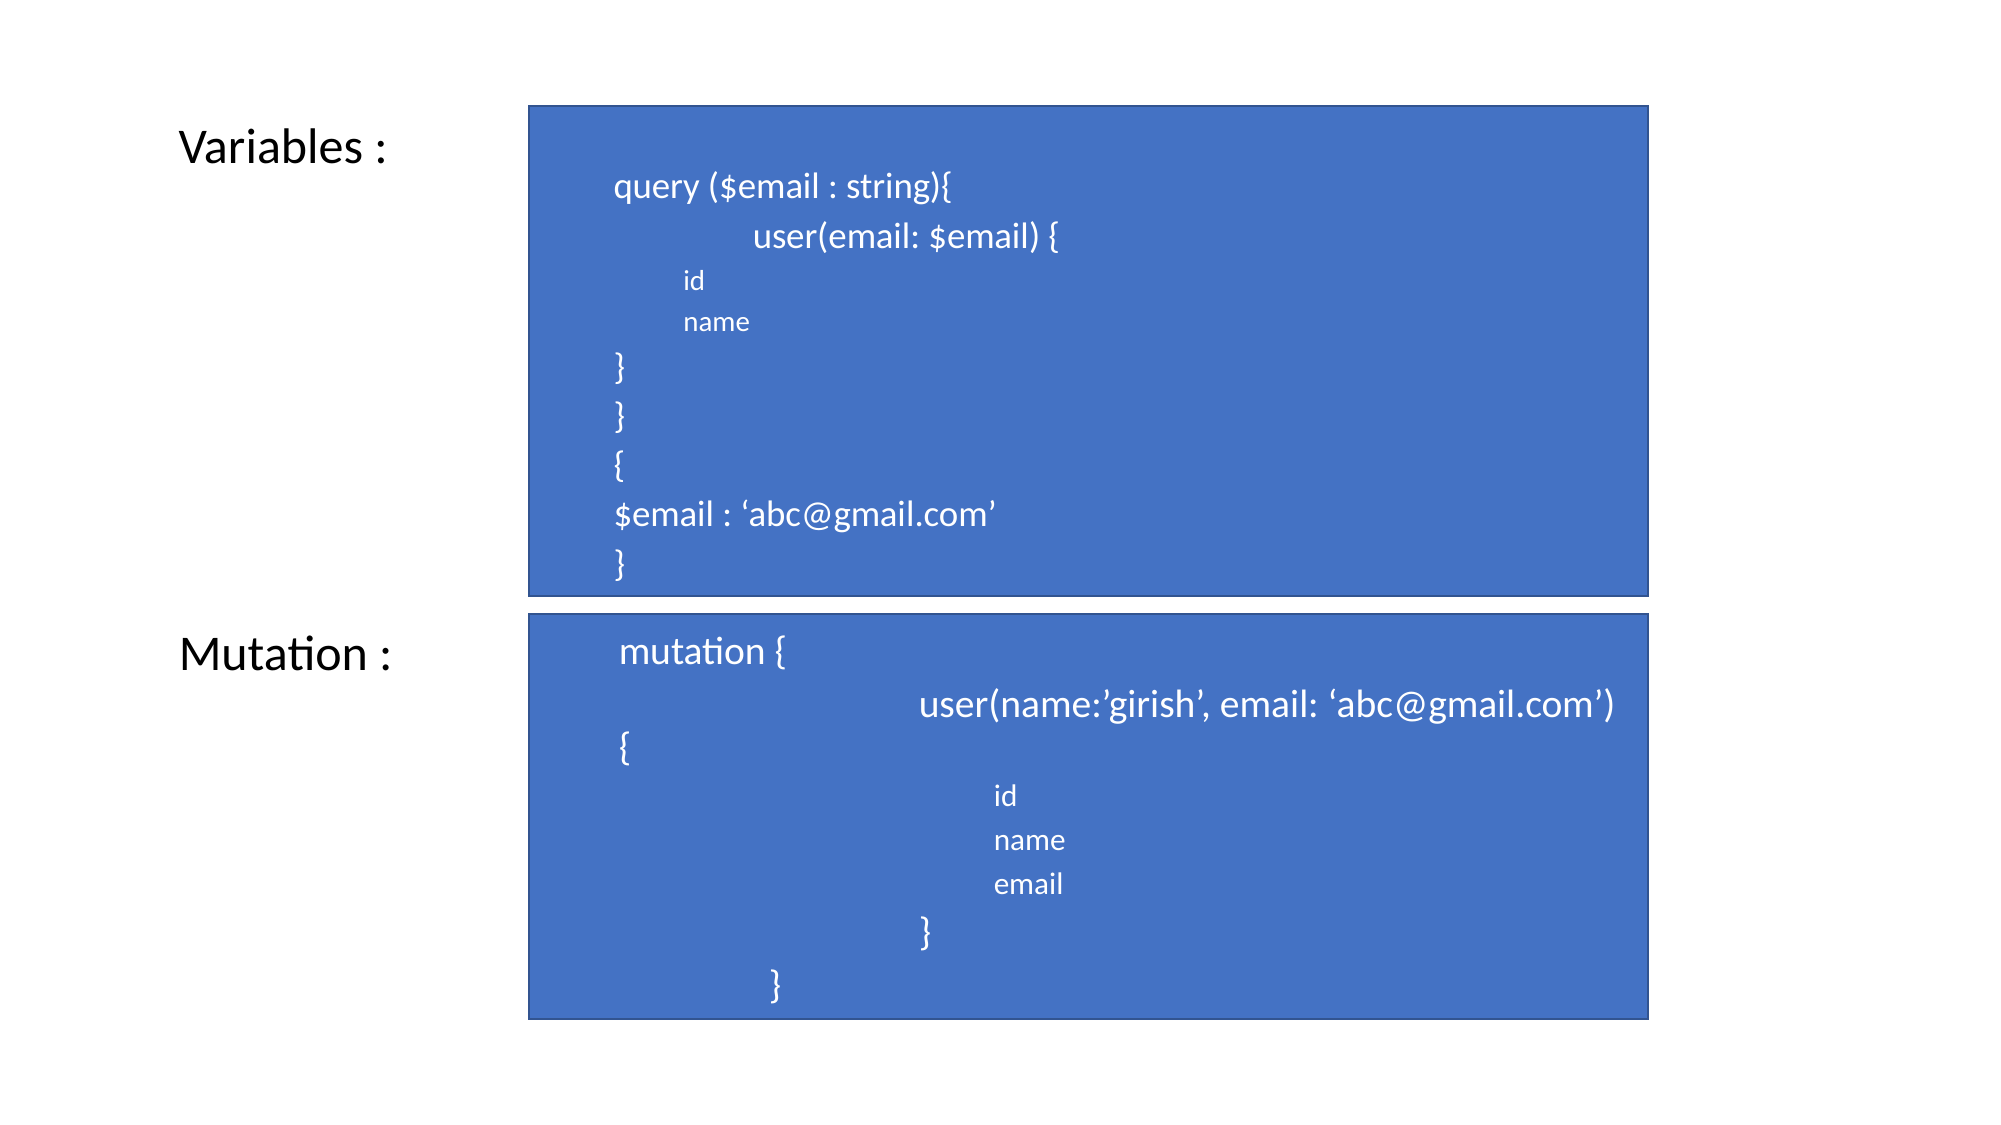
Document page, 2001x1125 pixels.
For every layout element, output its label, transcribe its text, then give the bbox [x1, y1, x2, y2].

list query ($email : string){ user(email: $email) { id name } } { $email : ‘abc@gmail.com’ } [528, 105, 1649, 597]
text_box Variables : [163, 105, 404, 181]
text_box mutation { user(name:’girish’, email: ‘abc@gmail.com’) { id name email } } [528, 613, 1649, 1020]
text_box Mutation : [163, 613, 408, 689]
